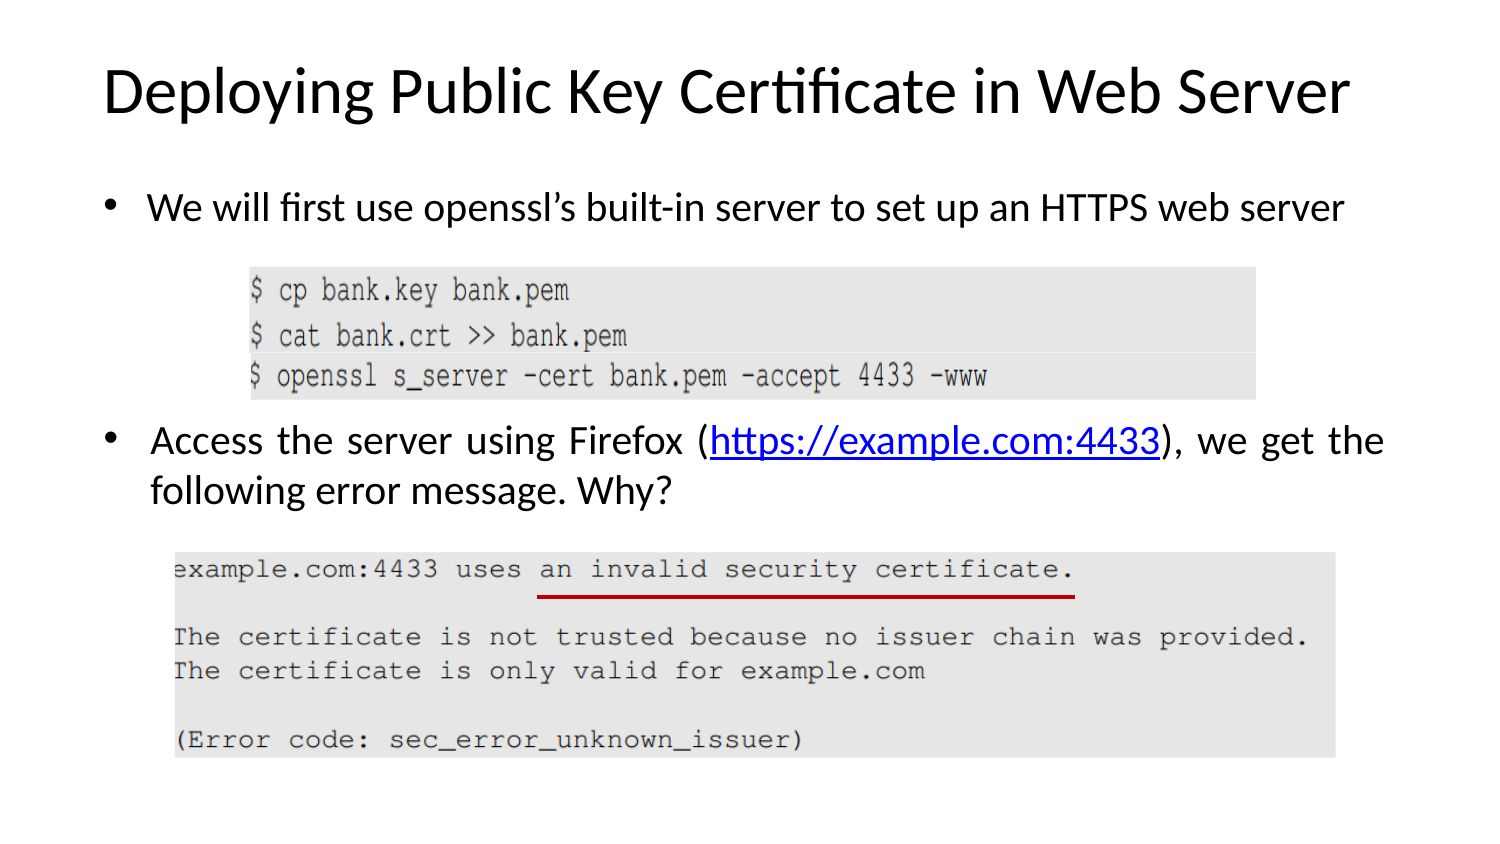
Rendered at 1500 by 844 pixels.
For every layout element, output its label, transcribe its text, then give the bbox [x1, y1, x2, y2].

title Deploying Public Key Certificate in Web Server [75, 16, 1375, 157]
list We will first use openssl’s built-in server to set up an HTTPS web server Access the server using Firefox (https://example.com:4433), we get the following error message. Why? [75, 171, 1400, 807]
picture [174, 546, 1336, 760]
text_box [243, 259, 1257, 410]
